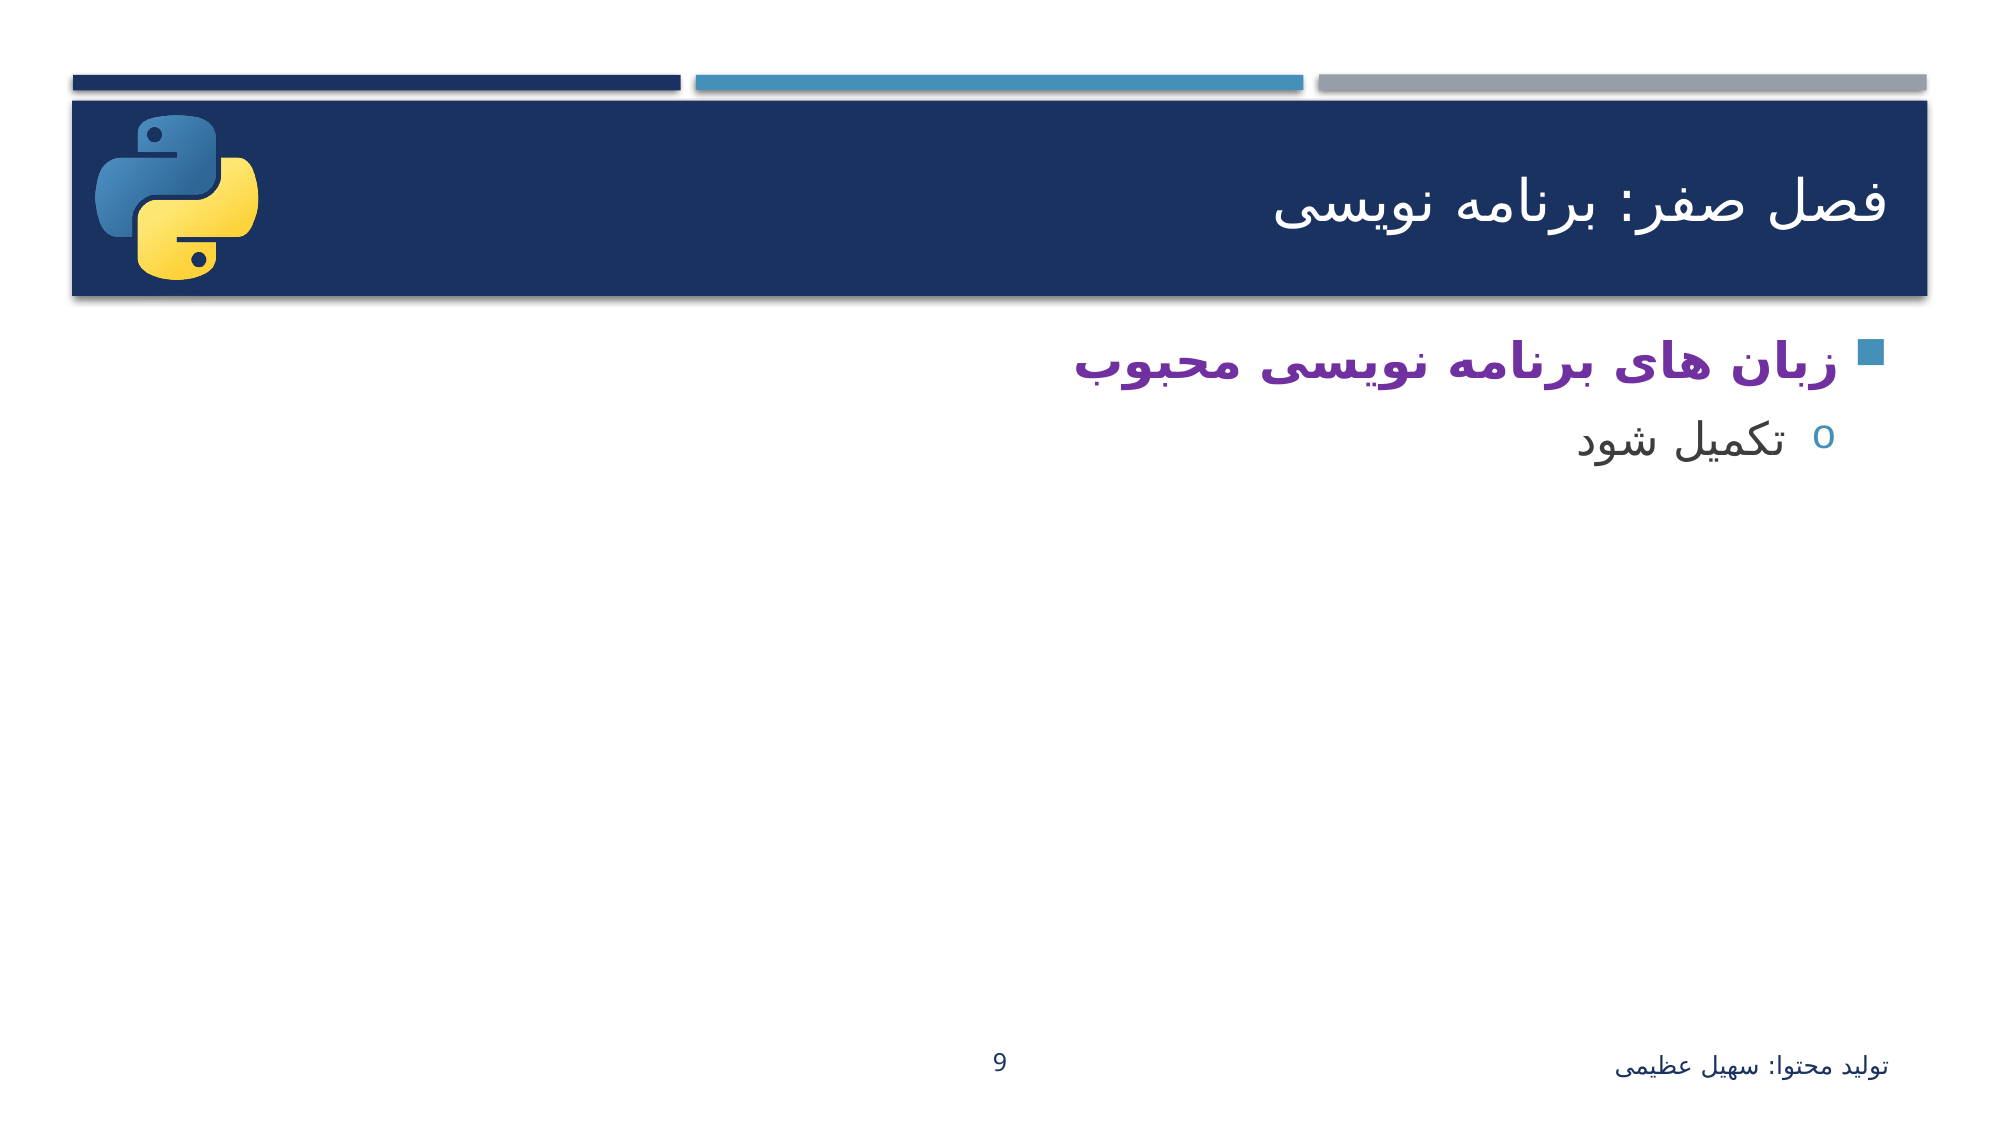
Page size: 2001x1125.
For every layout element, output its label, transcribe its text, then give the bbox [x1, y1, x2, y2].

title فصل صفر: برنامه نویسی [266, 115, 1905, 282]
picture [94, 114, 264, 300]
slide_number 9 [913, 1033, 1087, 1093]
footer تولید محتوا: سهیل عظیمی [769, 1034, 1905, 1095]
list زبان های برنامه نویسی محبوب تکمیل شود [95, 320, 1905, 1010]
